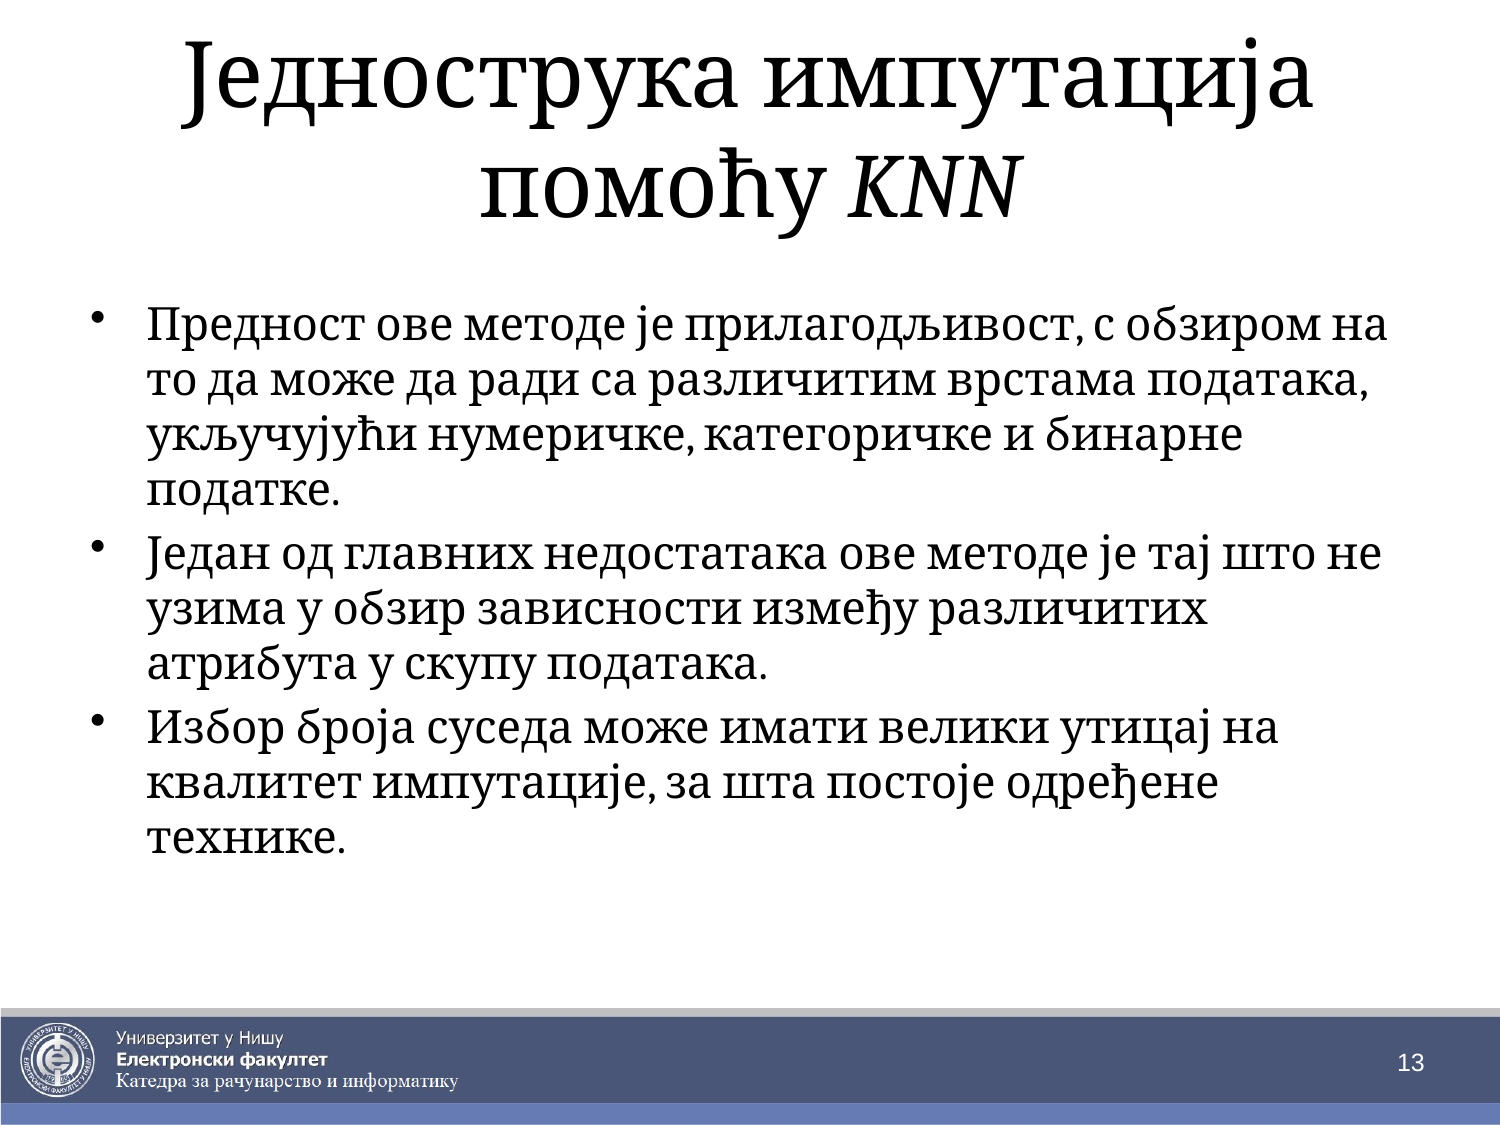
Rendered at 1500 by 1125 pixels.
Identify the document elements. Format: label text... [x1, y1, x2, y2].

picture [0, 1008, 1500, 1125]
list Предност ове методе је прилагодљивост, с обзиром на то да може да ради са различитим врстама података, укључујући нумеричке, категоричке и бинарне податке. Један од главних недостатака ове методе је тај што не узима у обзир зависности између различитих атрибута у скупу података. Избор броја суседа може имати велики утицај на квалитет импутације, за шта постоје одређене технике. [75, 287, 1425, 1030]
title Једнострука импутација помоћу KNN [75, 99, 1425, 263]
slide_number 13 [1090, 1039, 1441, 1118]
